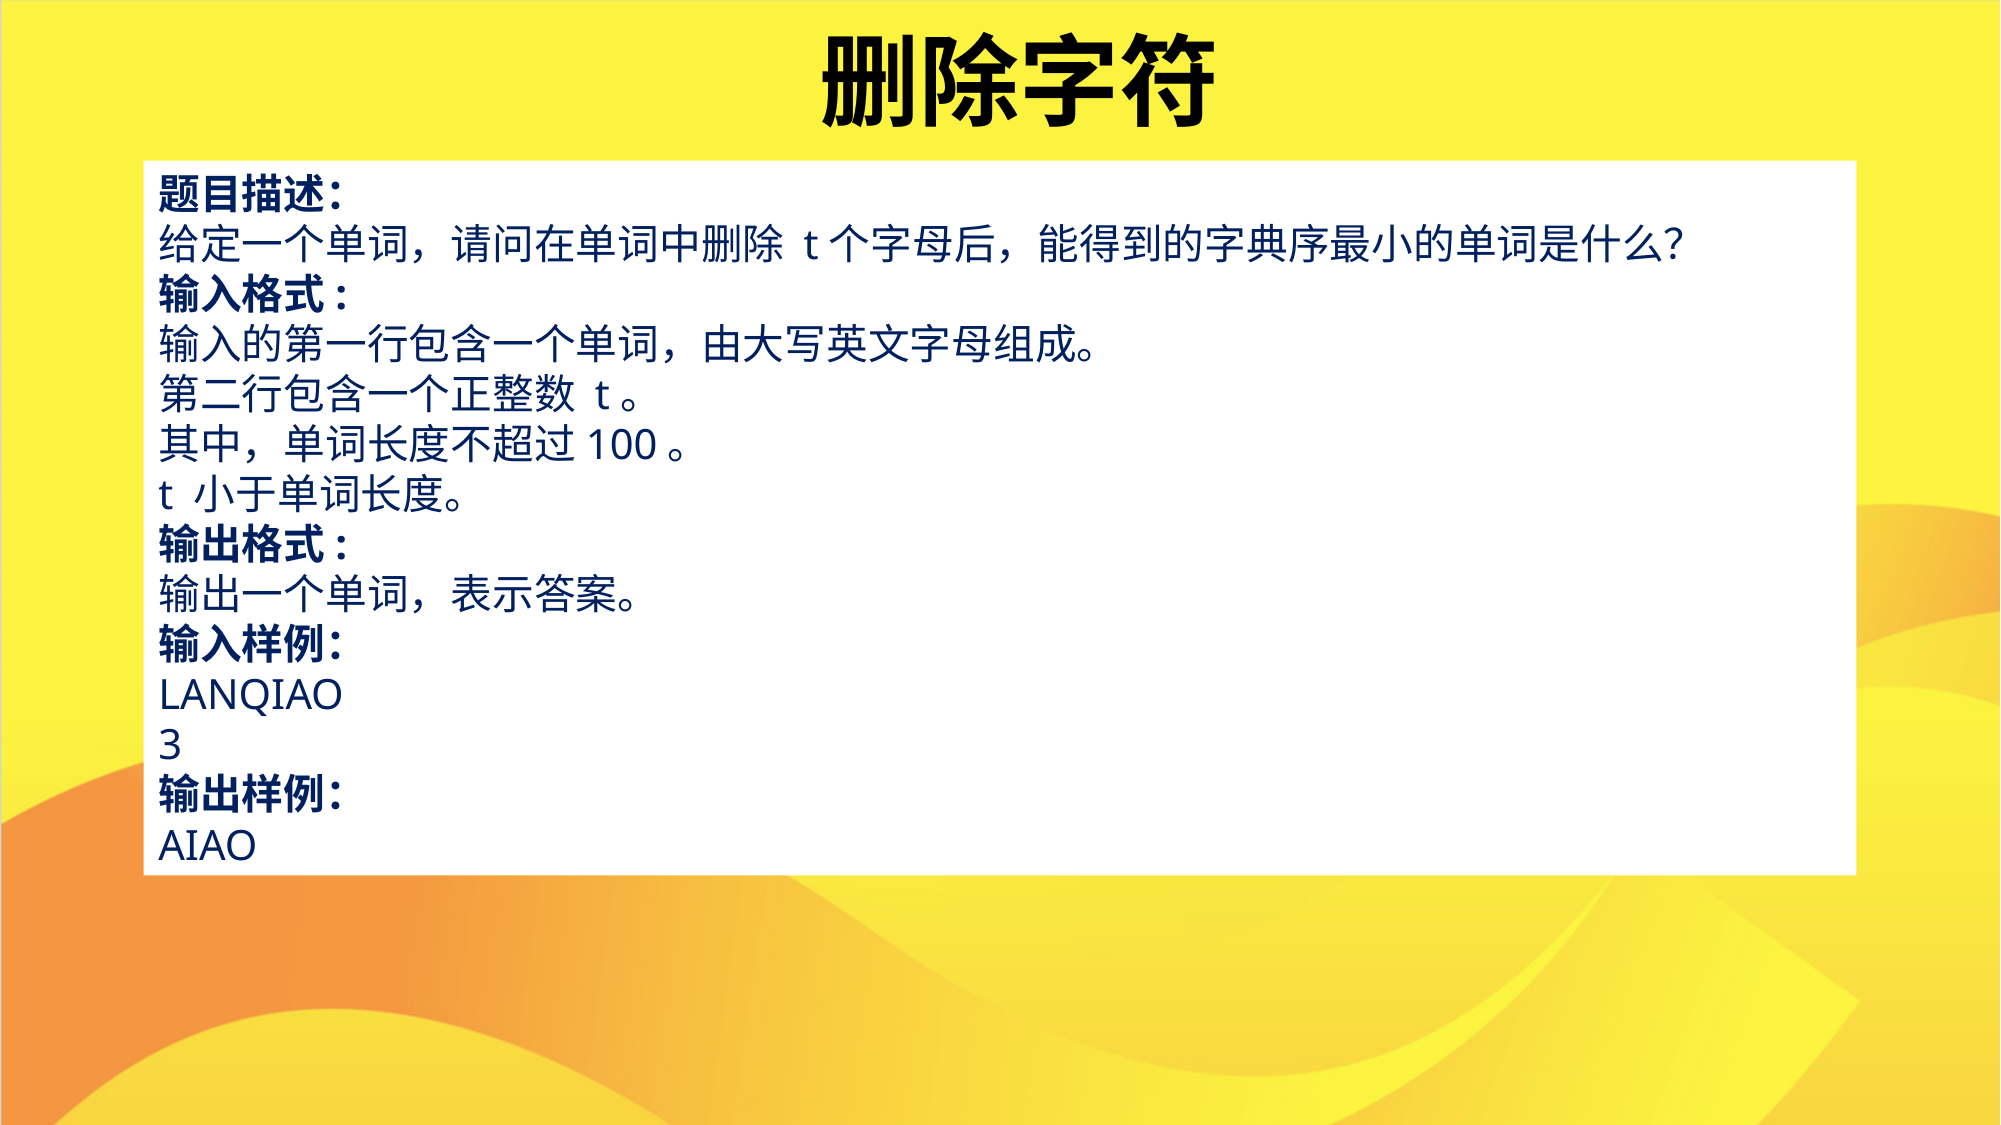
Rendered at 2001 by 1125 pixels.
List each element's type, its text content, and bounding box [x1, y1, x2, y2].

text_box 删除字符 [587, 25, 1452, 160]
text_box 题目描述： 给定一个单词，请问在单词中删除 t个字母后，能得到的字典序最小的单词是什么？ 输入格式: 输入的第一行包含一个单词，由大写英文字母组成。 第二行包含一个正整数 t。 其中，单词长度不超过100。 t 小于单词长度。 输出格式: 输出一个单词，表示答案。 输入样例： LANQIAO 3 输出样例： AIAO [143, 160, 1857, 876]
